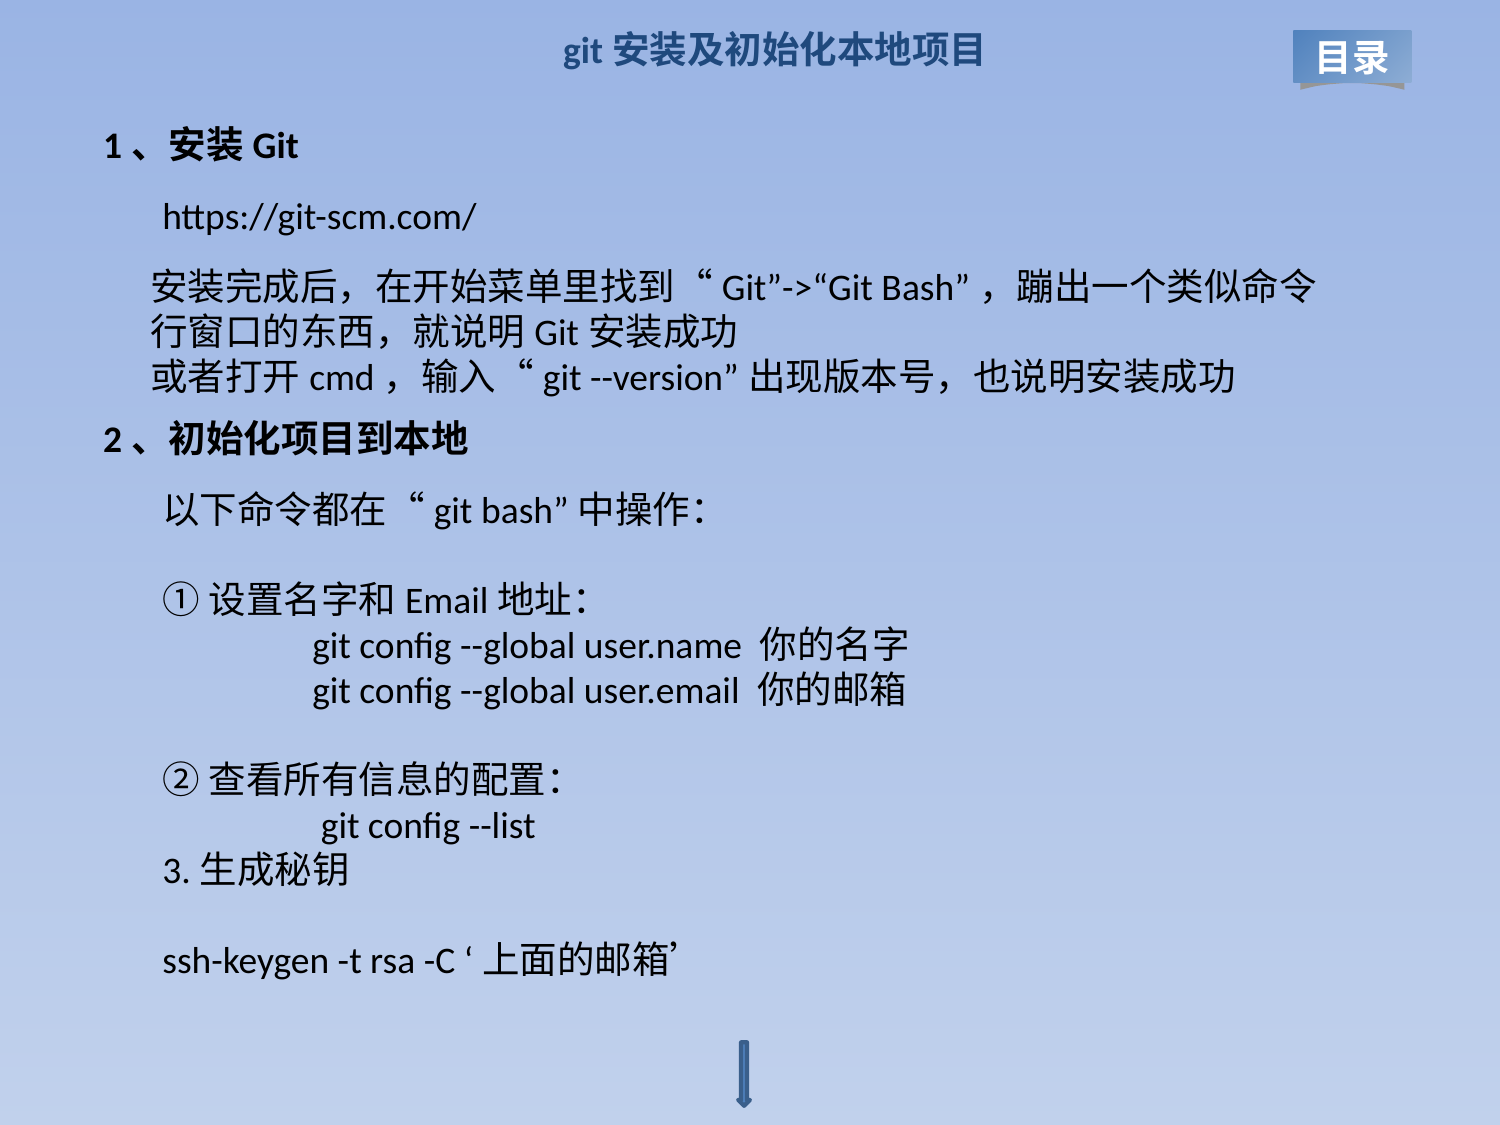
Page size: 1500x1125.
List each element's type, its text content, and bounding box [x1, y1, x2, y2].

text_box [1300, 83, 1405, 90]
text_box git安装及初始化本地项目 [548, 19, 1002, 79]
text_box 2、初始化项目到本地 [88, 407, 1306, 468]
text_box 以下命令都在“git bash”中操作： ①设置名字和Email地址： git config --global user.name 你的名字 git config --global user.email 你的邮箱 ②查看所有信息的配置： git config --list 3.生成秘钥 ssh-keygen -t rsa -C ‘上面的邮箱’ [147, 478, 1341, 988]
text_box 1、安装Git [88, 113, 1306, 174]
text_box 安装完成后，在开始菜单里找到“Git”->“Git Bash”，蹦出一个类似命令行窗口的东西，就说明Git安装成功 或者打开cmd，输入“git --version”出现版本号，也说明安装成功 [135, 255, 1353, 451]
text_box https://git-scm.com/ [147, 184, 1341, 245]
text_box 目录 [1293, 30, 1412, 83]
text_box [736, 1040, 752, 1108]
